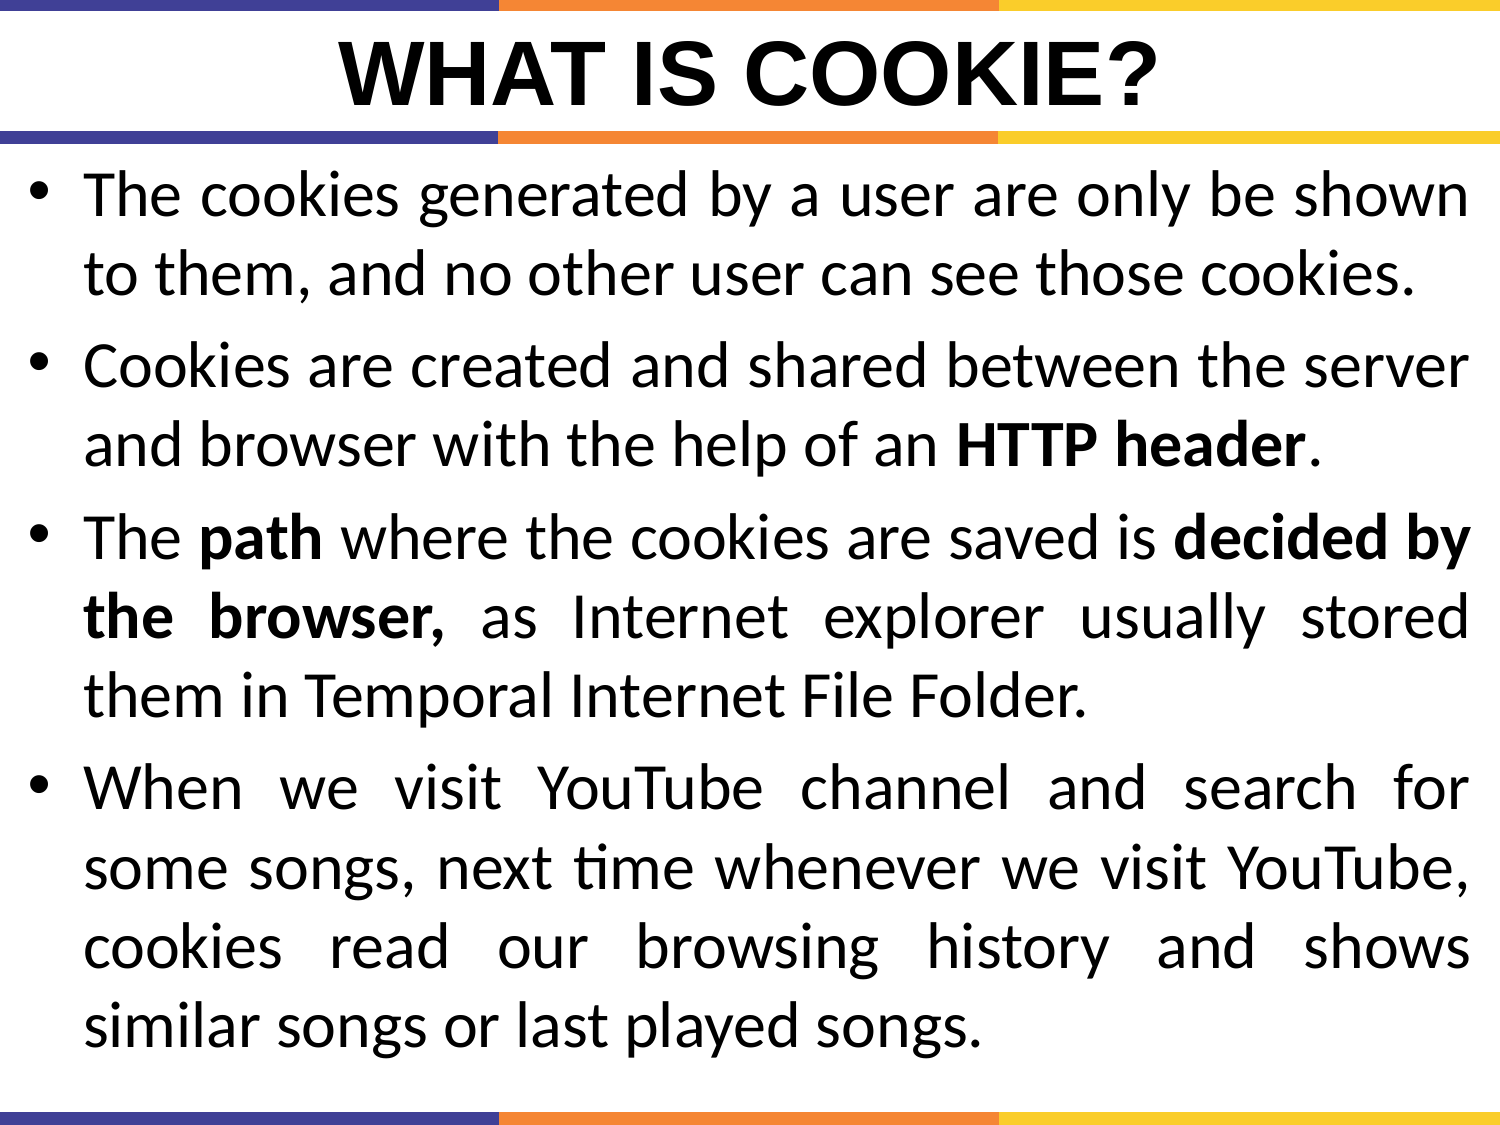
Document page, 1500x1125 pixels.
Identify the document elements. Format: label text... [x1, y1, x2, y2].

list The cookies generated by a user are only be shown to them, and no other user can see those cookies. Cookies are created and shared between the server and browser with the help of an HTTP header. The path where the cookies are saved is decided by the browser, as Internet explorer usually stored them in Temporal Internet File Folder. When we visit YouTube channel and search for some songs, next time whenever we visit YouTube, cookies read our browsing history and shows similar songs or last played songs. [12, 142, 1488, 1100]
title What is Cookie? [0, 0, 1500, 138]
